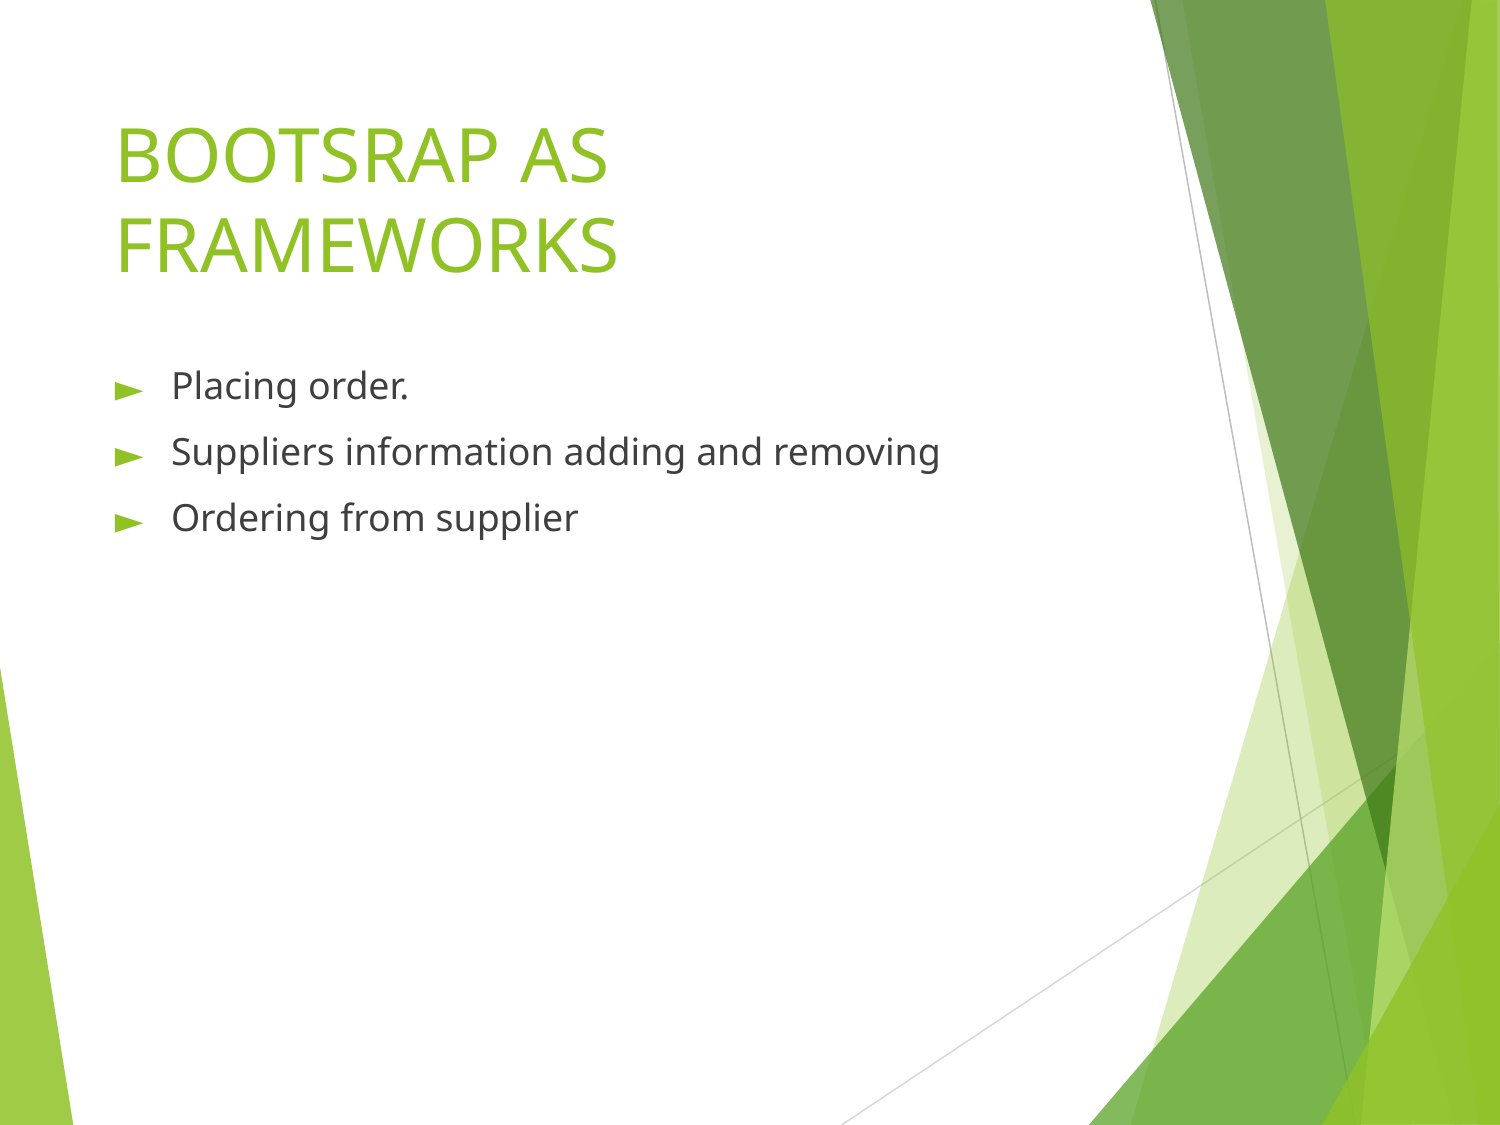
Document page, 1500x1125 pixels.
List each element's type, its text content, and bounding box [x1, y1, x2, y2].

text_box Placing order. Suppliers information adding and removing Ordering from supplier [99, 354, 1142, 991]
text_box BOOTSRAP AS FRAMEWORKS [99, 99, 1142, 317]
